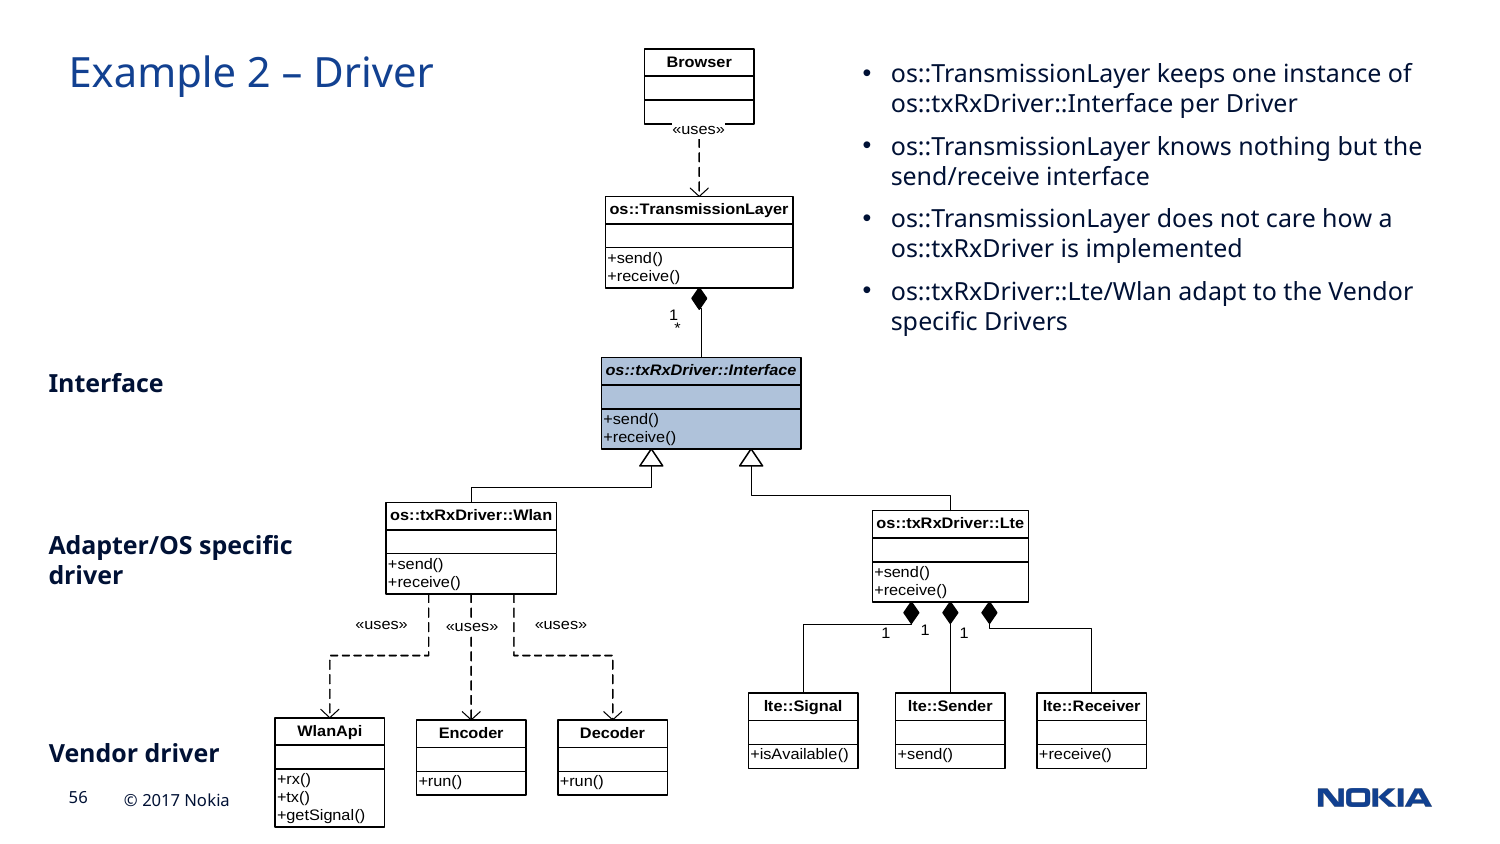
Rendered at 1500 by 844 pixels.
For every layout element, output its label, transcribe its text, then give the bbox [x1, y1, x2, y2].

picture [271, 45, 1151, 831]
text_box Adapter/OS specific driver [33, 522, 264, 597]
text_box os::TransmissionLayer keeps one instance of os::txRxDriver::Interface per Driver os::TransmissionLayer knows nothing but the send/receive interface os::TransmissionLayer does not care how a os::txRxDriver is implemented os::txRxDriver::Lte/Wlan adapt to the Vendor specific Drivers [1153, 46, 1483, 347]
list Example 2 – Driver [68, 46, 268, 97]
text_box Vendor driver [33, 729, 248, 775]
picture [1292, 762, 1458, 833]
text_box Interface [33, 360, 264, 405]
